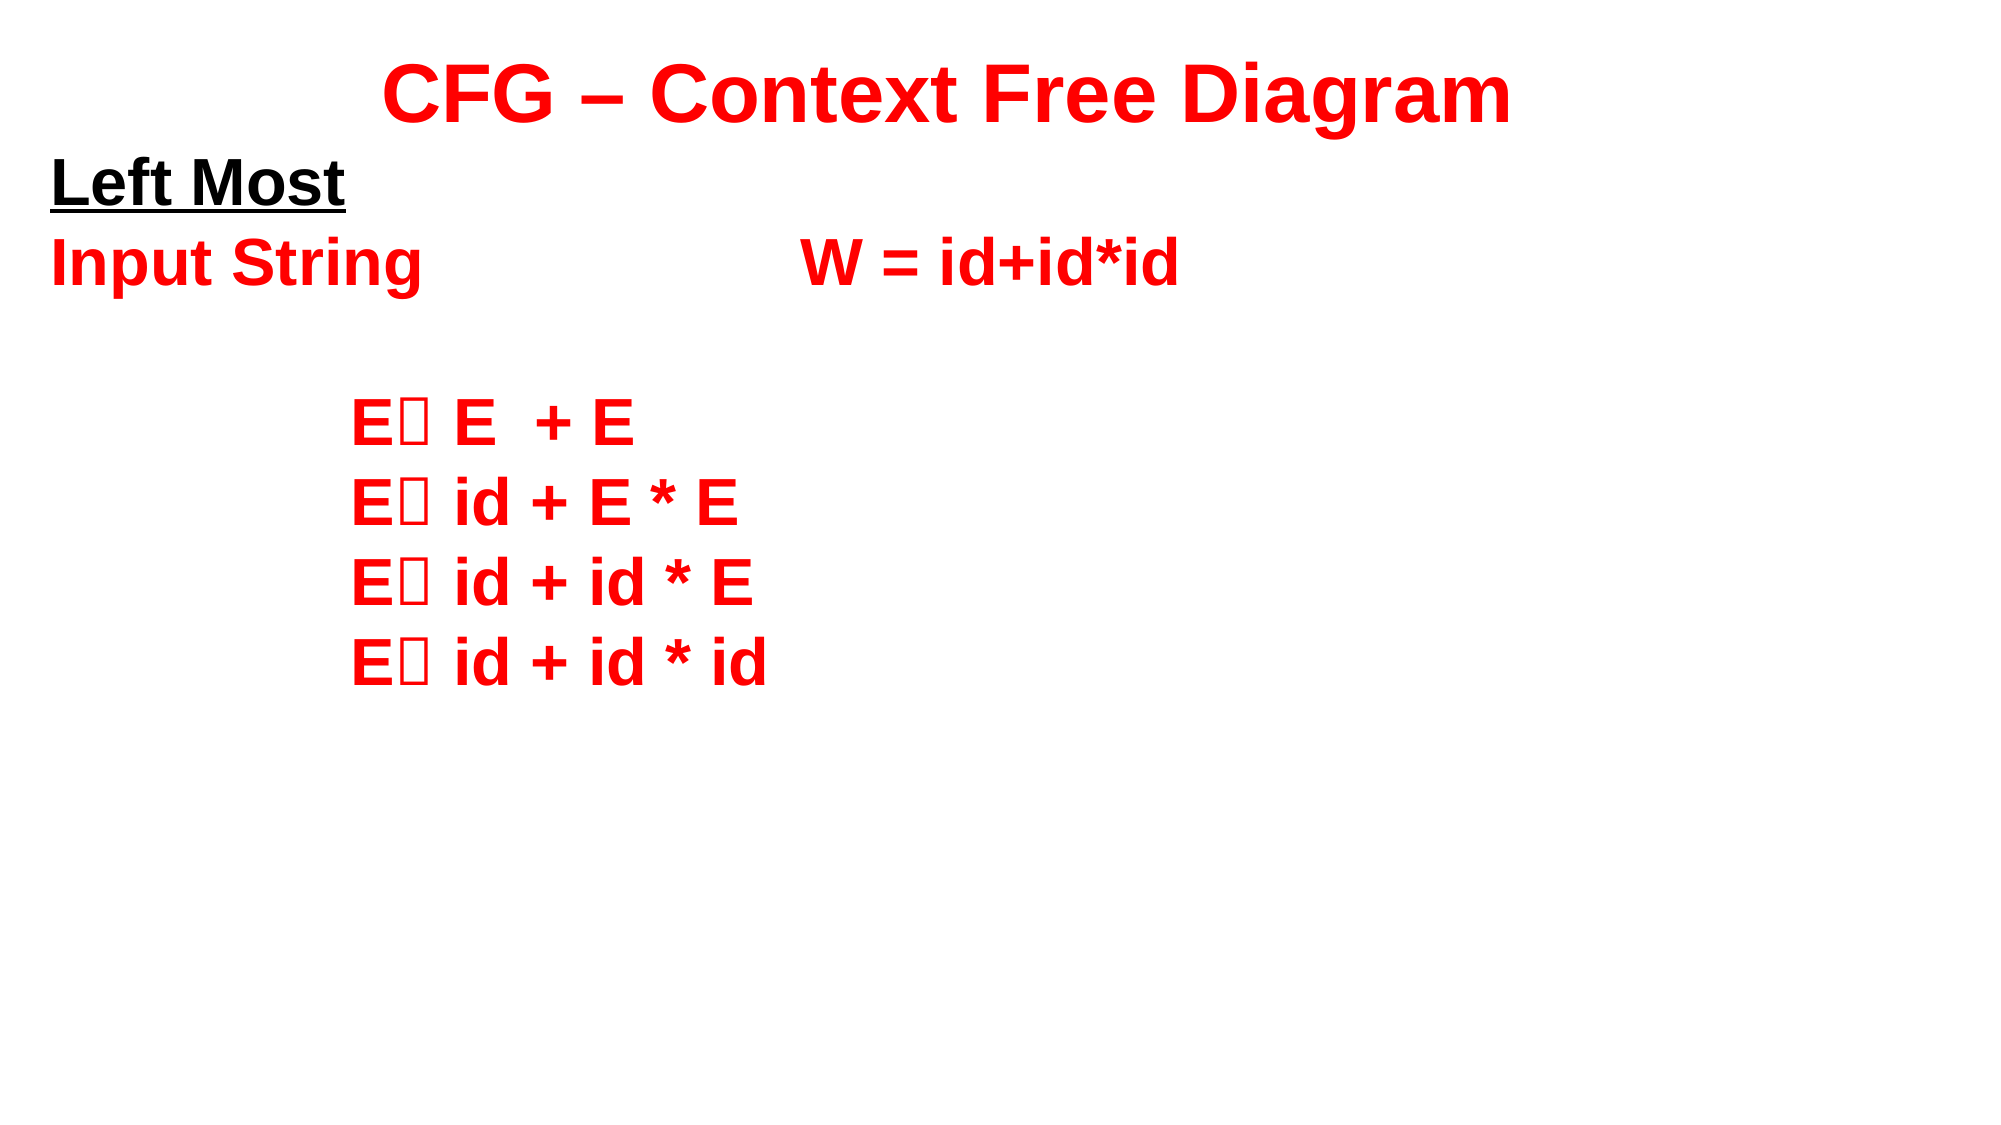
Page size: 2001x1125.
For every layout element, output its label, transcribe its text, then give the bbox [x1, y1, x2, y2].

text_box Left Most Input String W = id+id*id E E + E E id + E * E E id + id * E E id + id * id [35, 131, 1948, 1103]
text_box CFG – Context Free Diagram [0, 8, 1919, 155]
